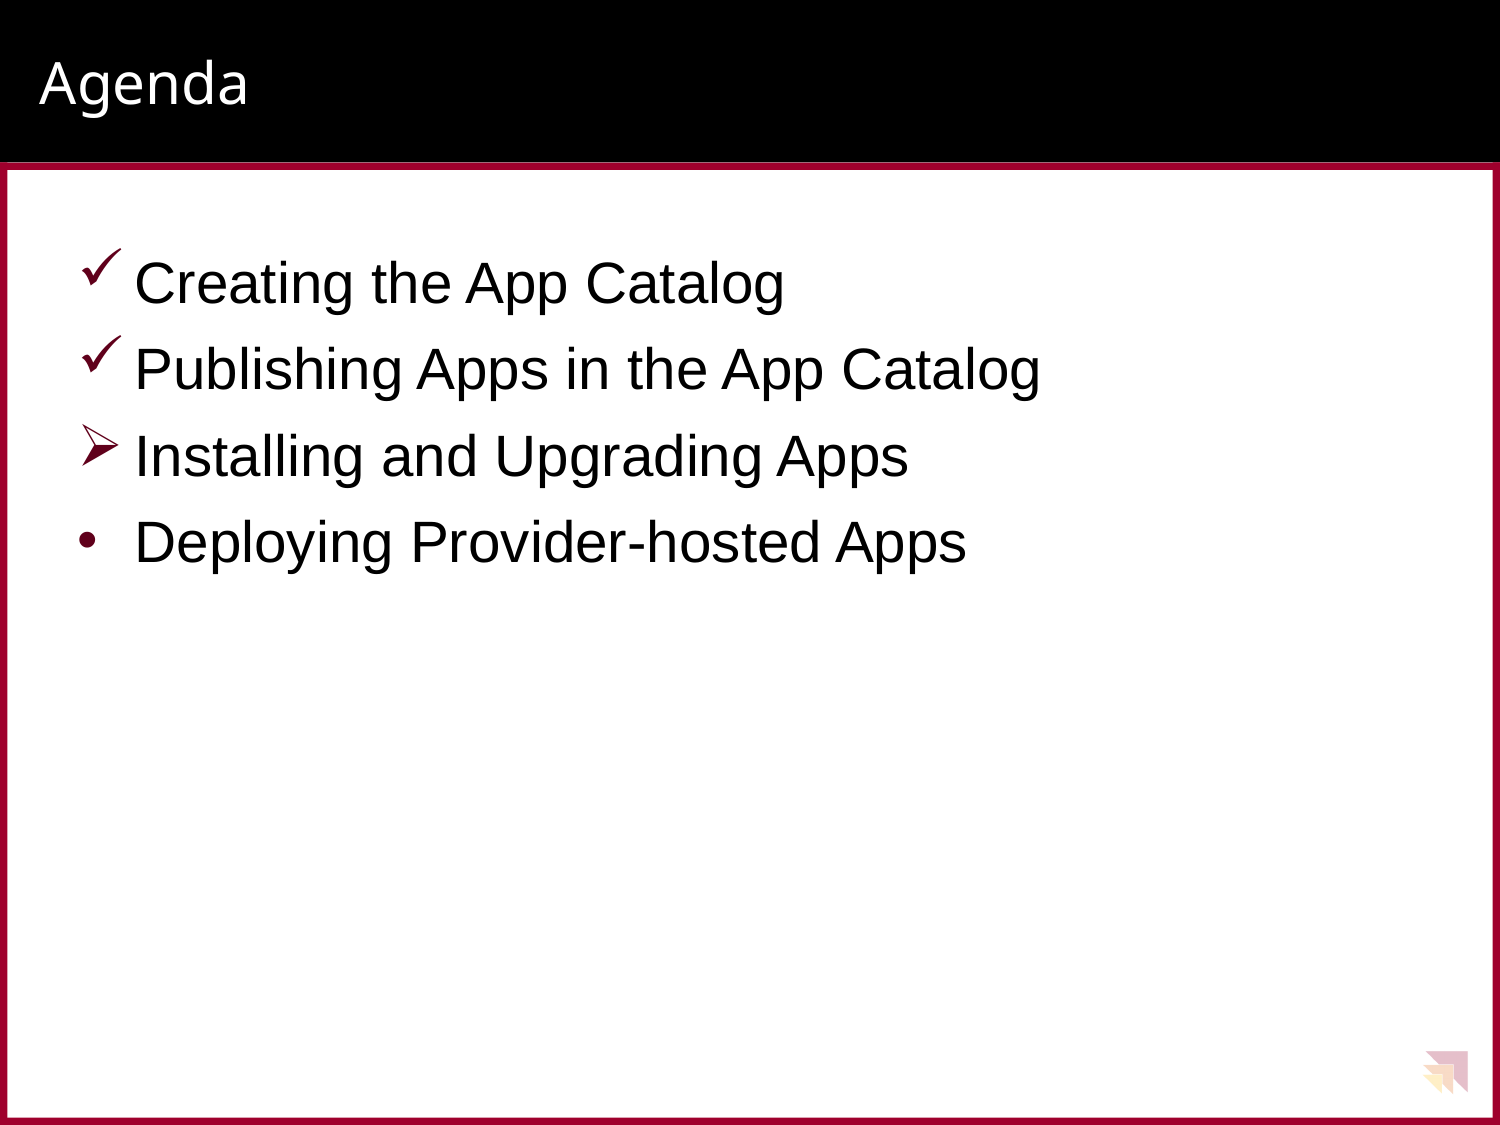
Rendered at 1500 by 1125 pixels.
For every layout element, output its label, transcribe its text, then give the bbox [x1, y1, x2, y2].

list Creating the App Catalog Publishing Apps in the App Catalog Installing and Upgrading Apps Deploying Provider-hosted Apps [62, 237, 1438, 1088]
title Agenda [24, 12, 1438, 150]
